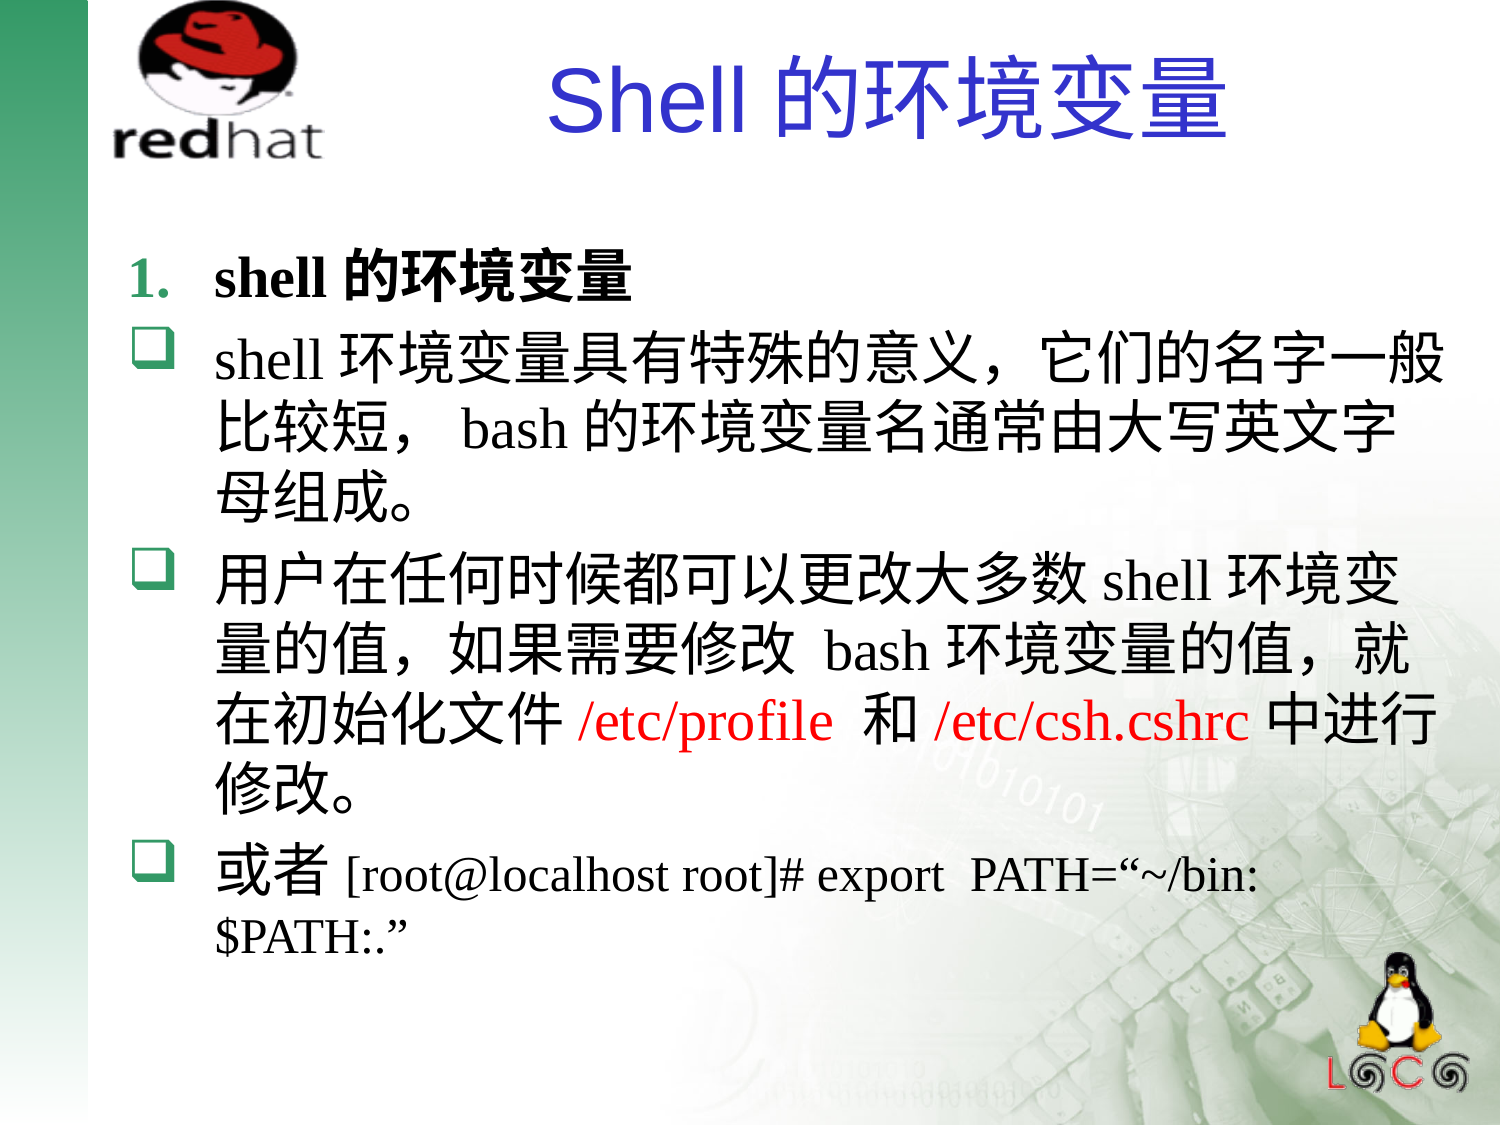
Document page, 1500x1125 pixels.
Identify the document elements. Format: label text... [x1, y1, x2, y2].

list shell的环境变量 shell环境变量具有特殊的意义，它们的名字一般比较短，bash的环境变量名通常由大写英文字母组成。 用户在任何时候都可以更改大多数shell环境变量的值，如果需要修改 bash环境变量的值，就在初始化文件/etc/profile 和/etc/csh.cshrc中进行修改。 或者[root@localhost root]# export PATH=“~/bin:$PATH:.” [112, 231, 1463, 975]
title Shell的环境变量 [324, 31, 1451, 161]
picture [112, 0, 325, 161]
picture [549, 365, 1500, 1125]
